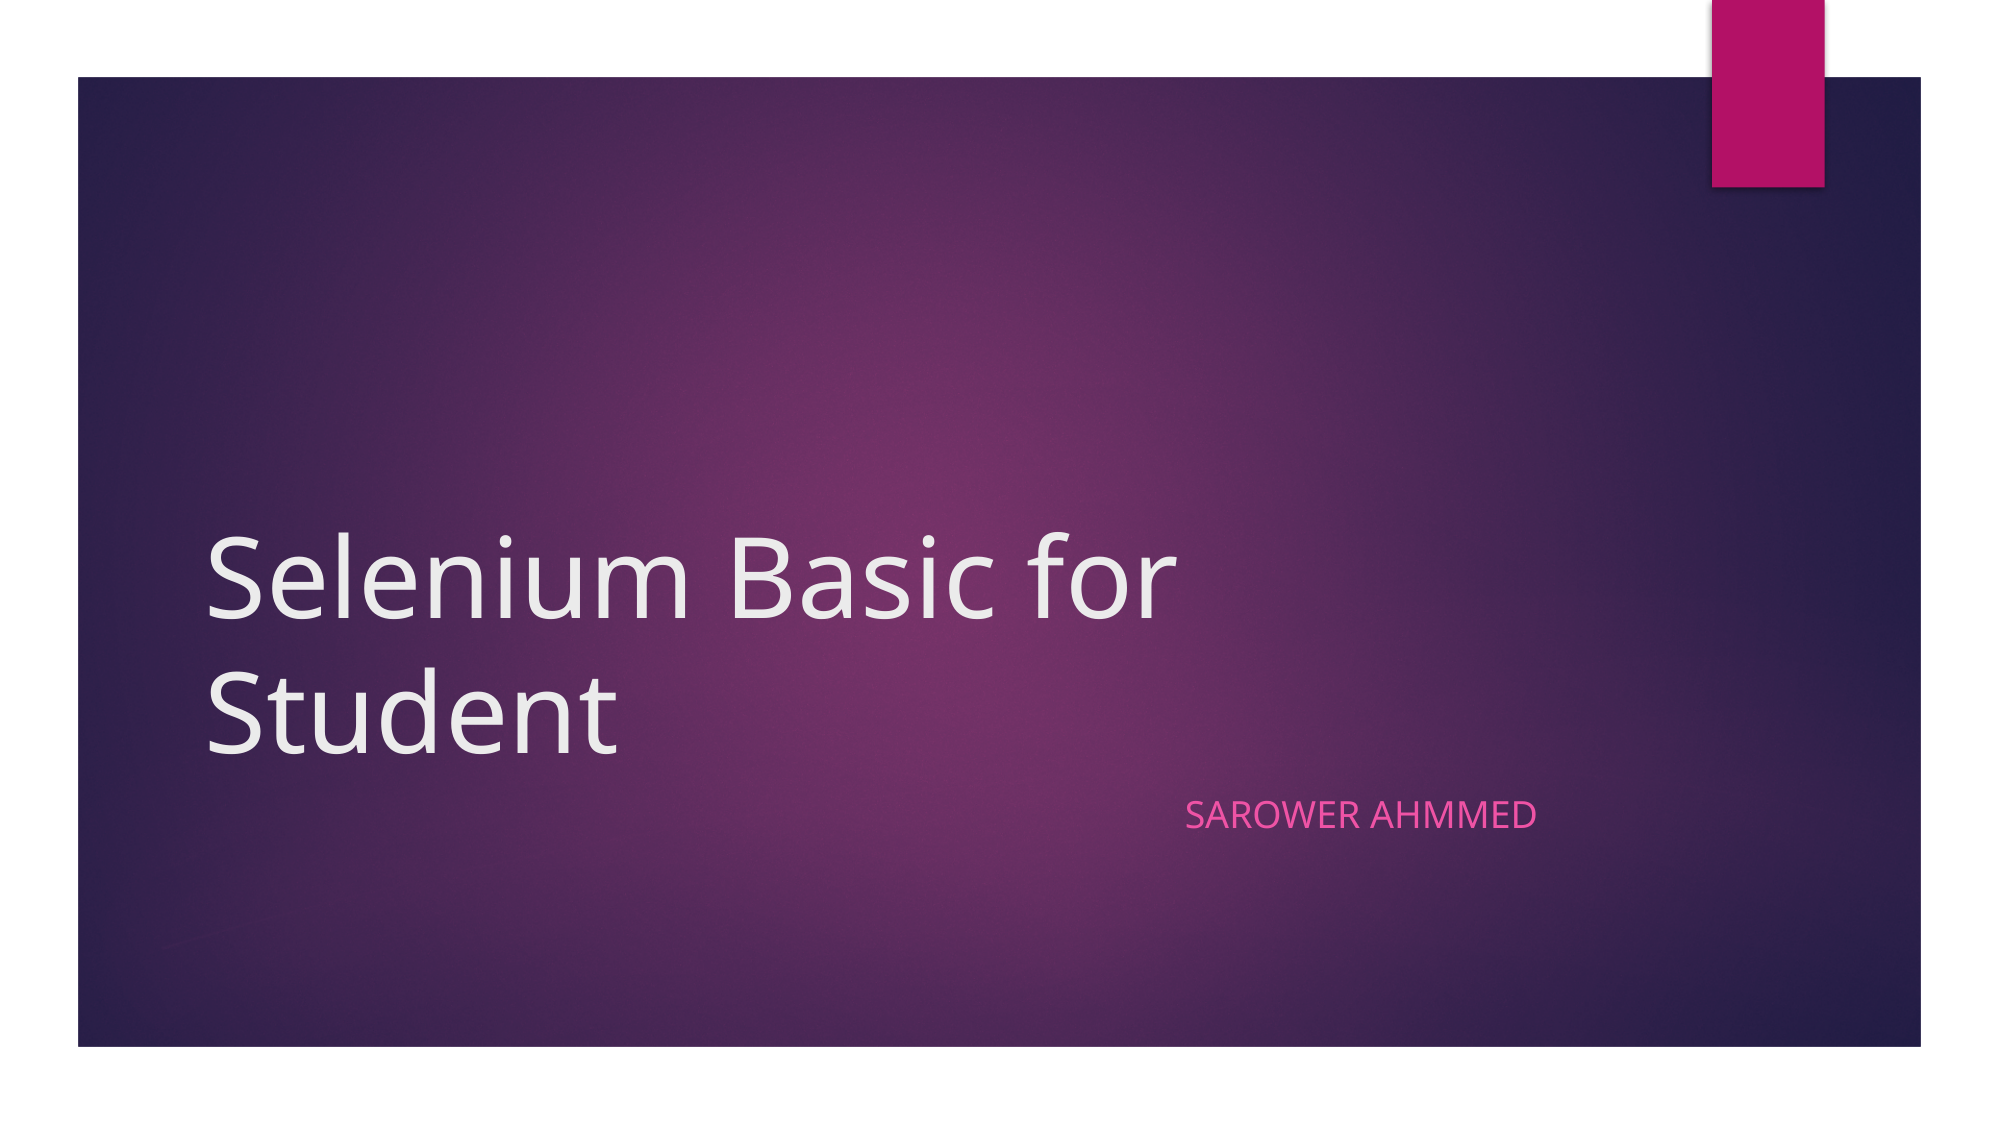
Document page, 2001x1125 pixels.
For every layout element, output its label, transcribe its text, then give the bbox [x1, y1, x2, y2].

title Selenium Basic for Student [189, 344, 1638, 784]
subtitle Sarower Ahmmed [1169, 783, 1638, 850]
